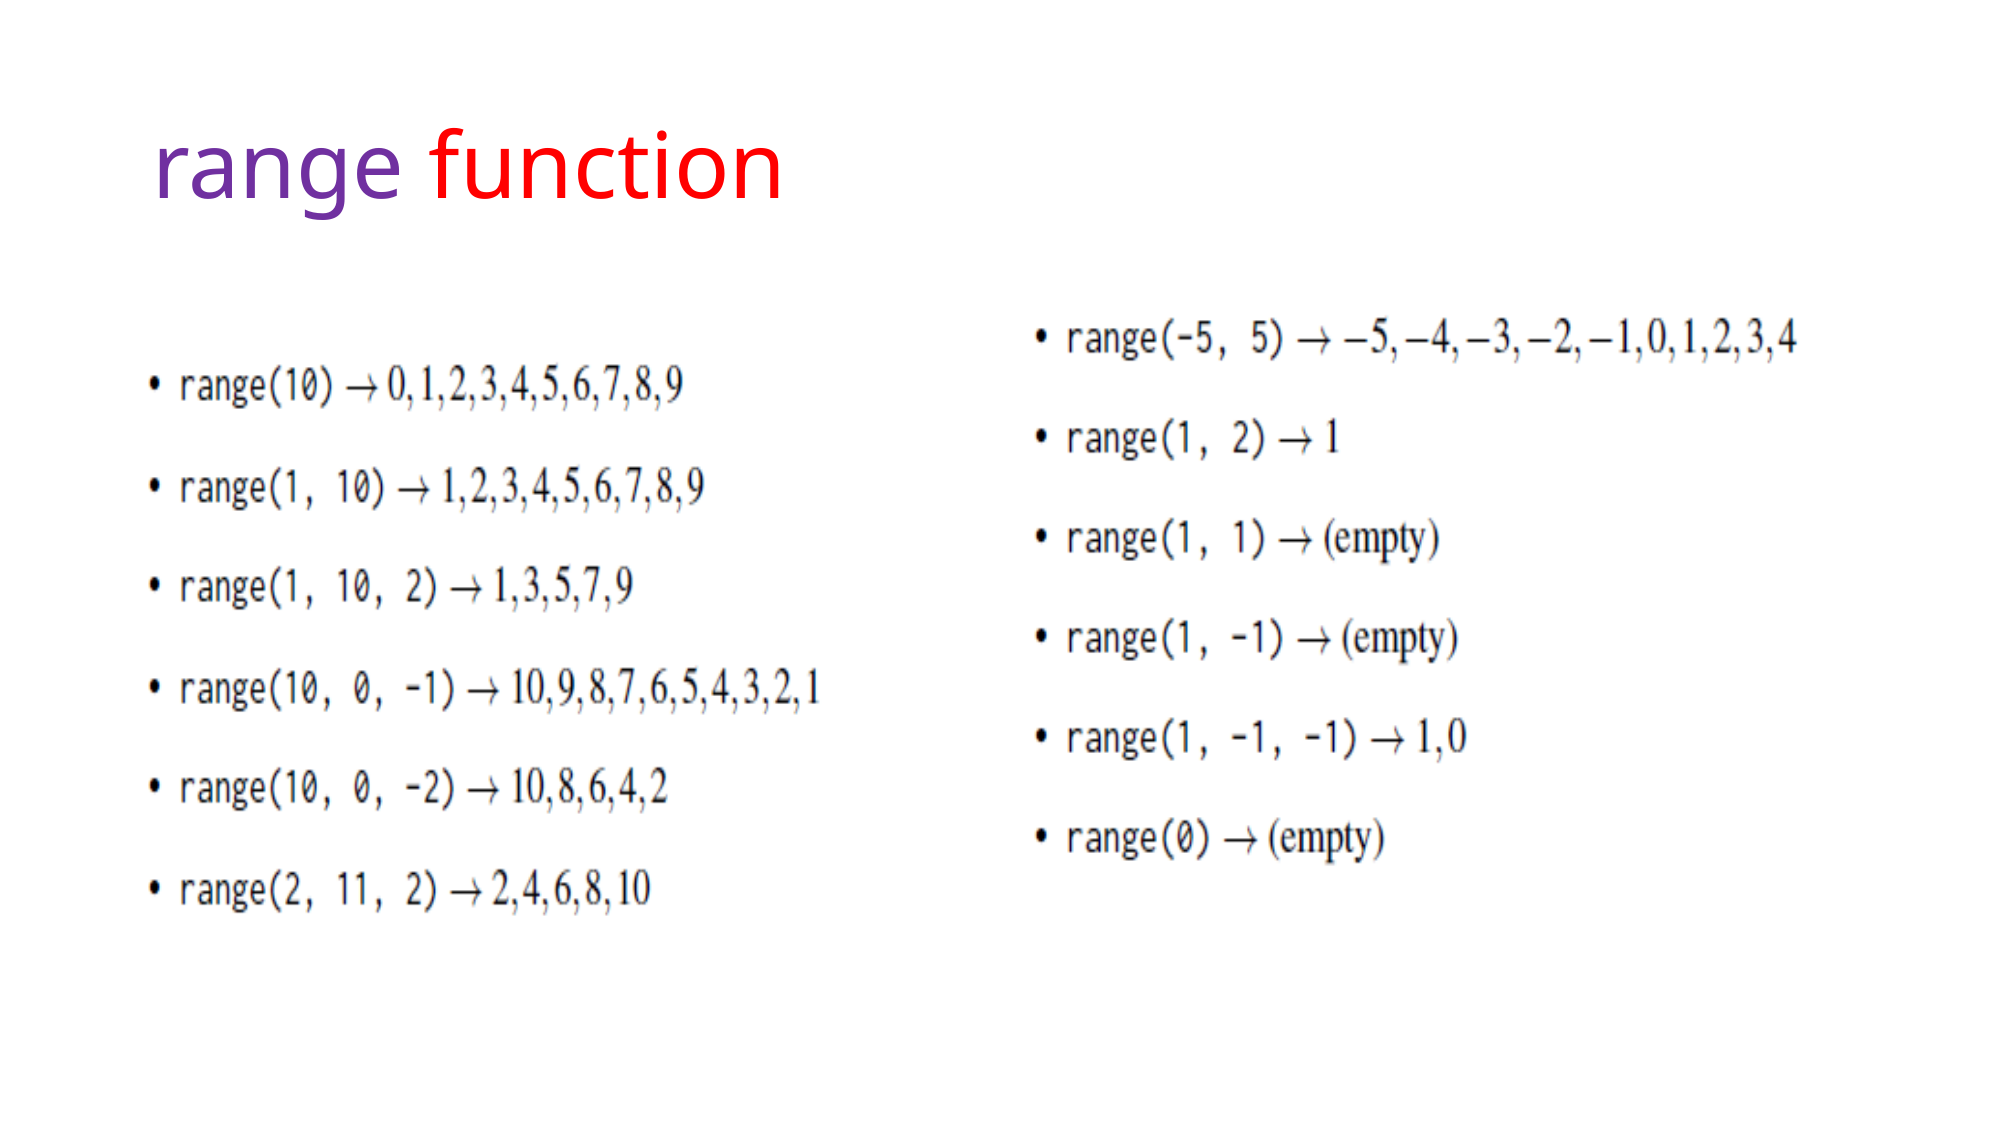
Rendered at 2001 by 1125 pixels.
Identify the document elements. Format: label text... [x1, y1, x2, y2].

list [94, 299, 1165, 929]
picture [1012, 277, 1886, 914]
title range function [137, 59, 1863, 278]
